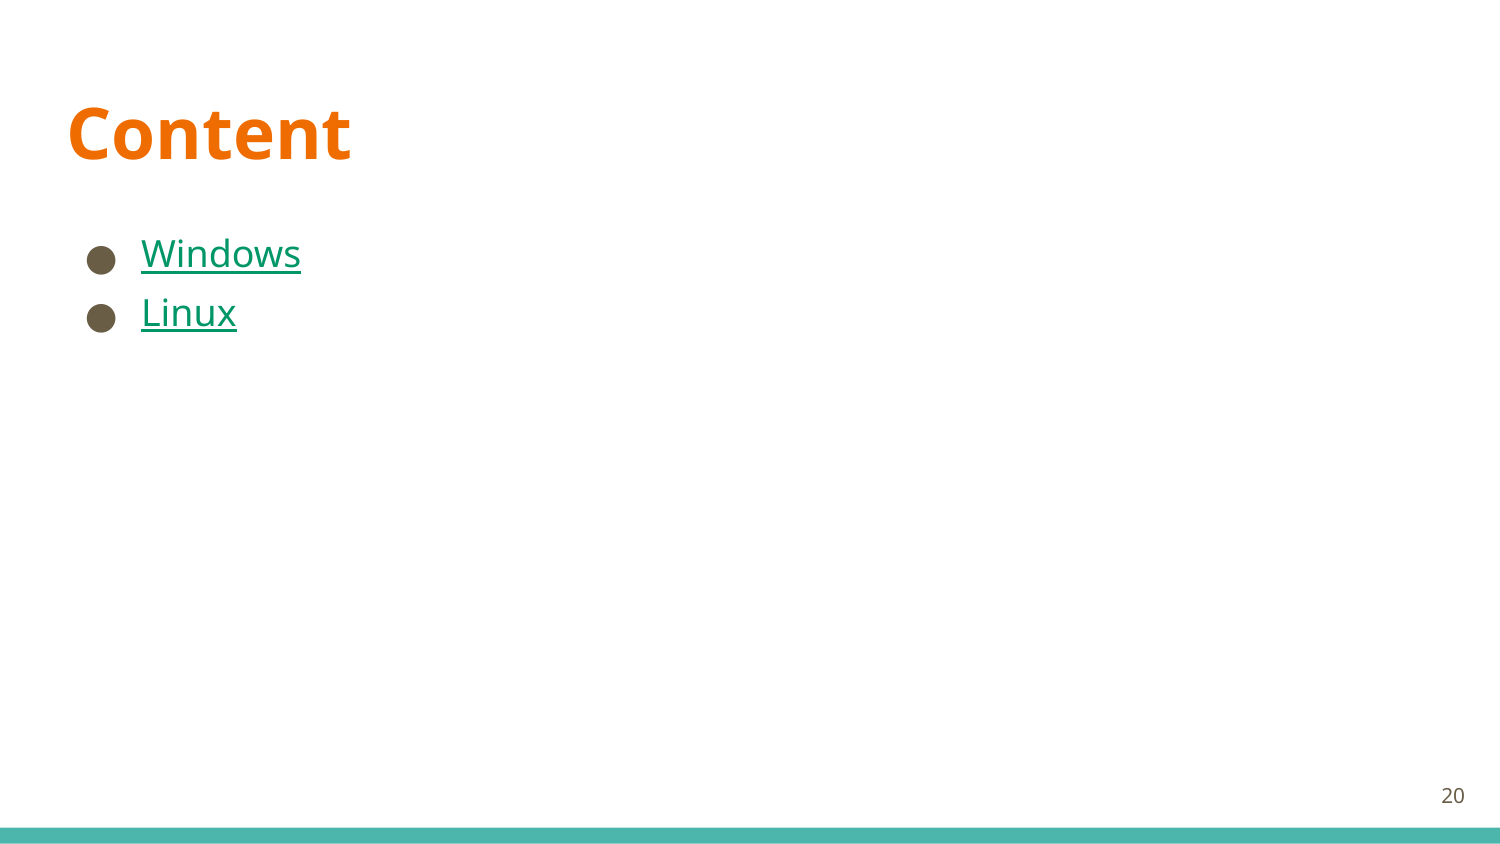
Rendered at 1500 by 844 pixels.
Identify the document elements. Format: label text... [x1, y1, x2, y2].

list Windows Linux [51, 207, 1449, 750]
slide_number 20 [1389, 764, 1480, 830]
title Content [51, 72, 1449, 189]
